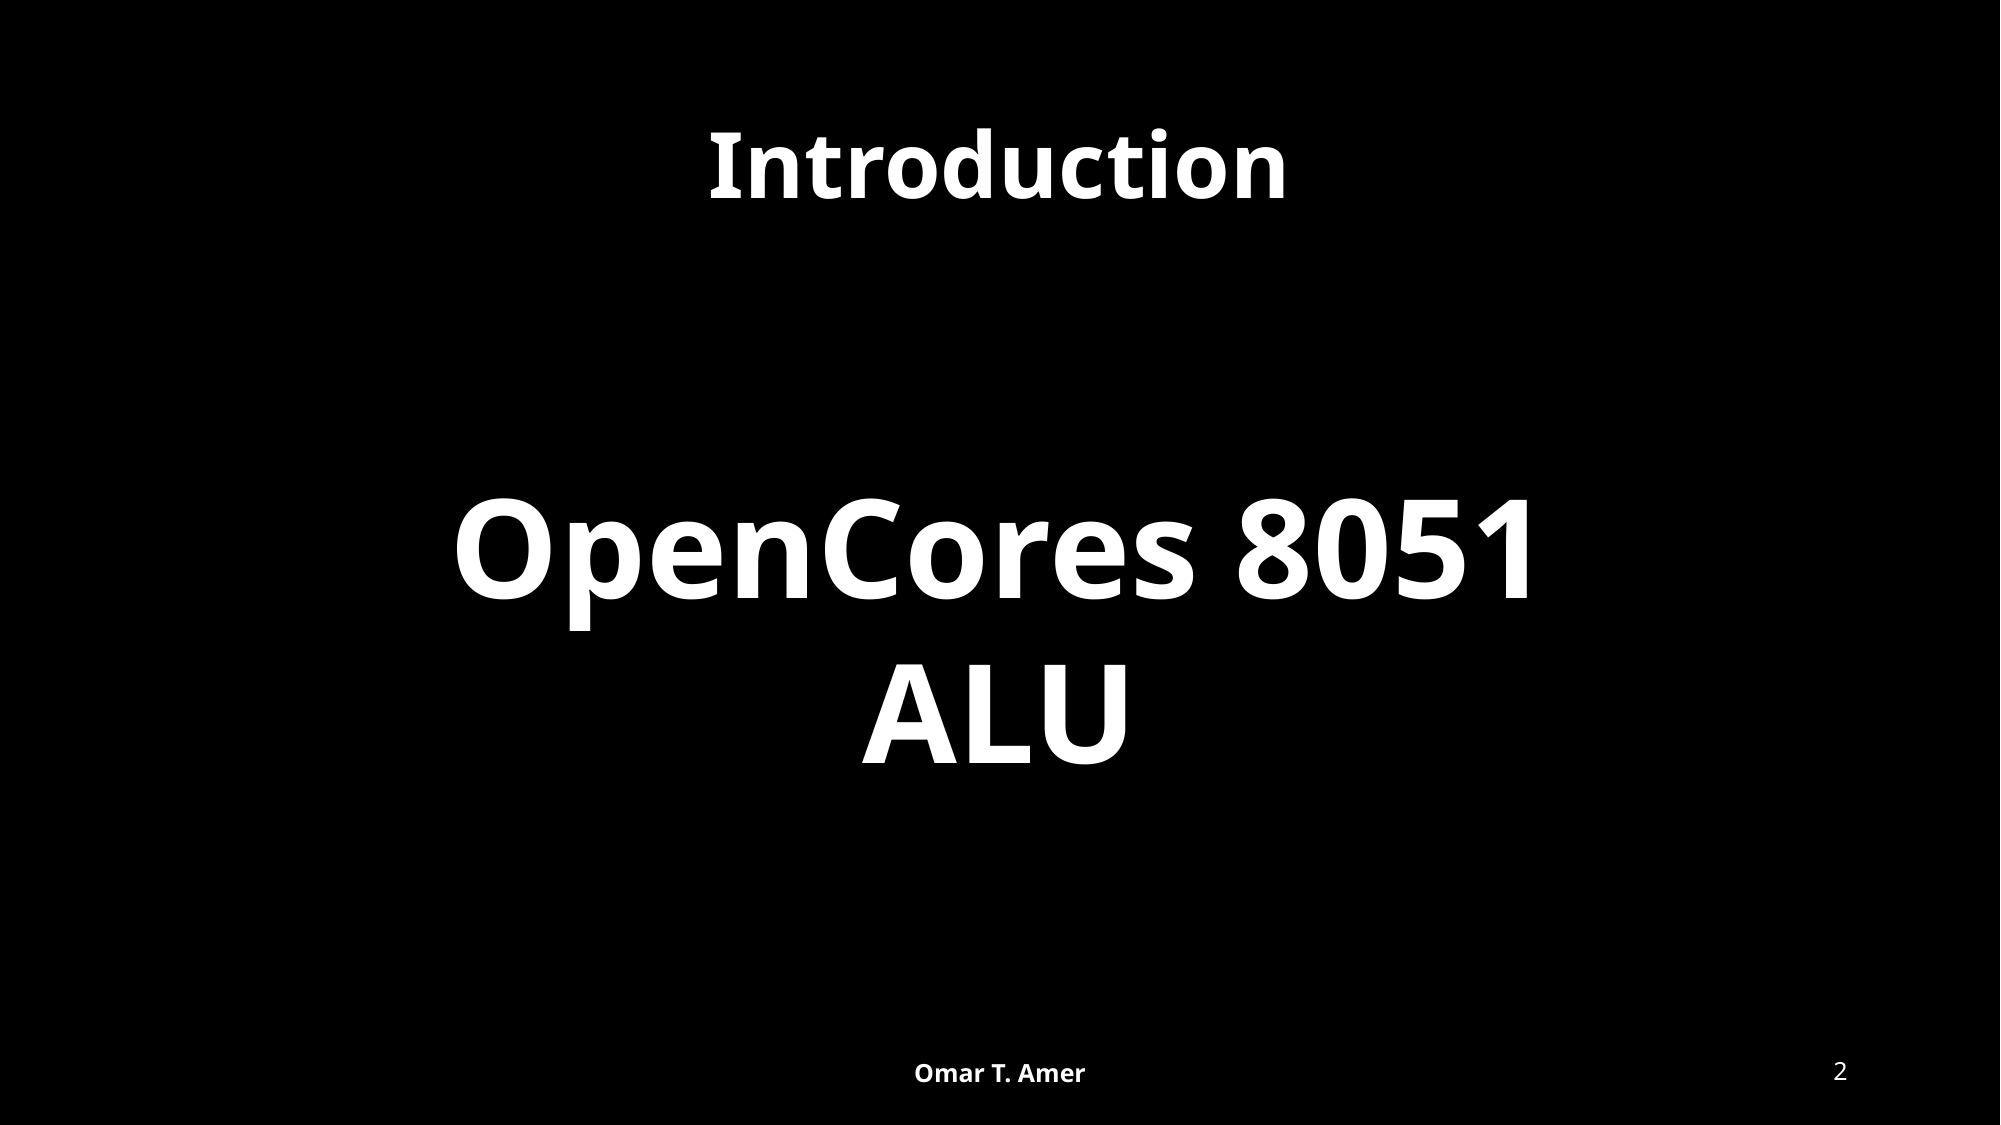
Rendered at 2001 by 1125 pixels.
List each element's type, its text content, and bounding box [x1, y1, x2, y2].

text_box OpenCores 8051 ALU [317, 453, 1683, 799]
title Introduction [137, 59, 1863, 278]
slide_number 2 [1412, 1042, 1863, 1103]
footer Omar T. Amer [662, 1042, 1338, 1103]
